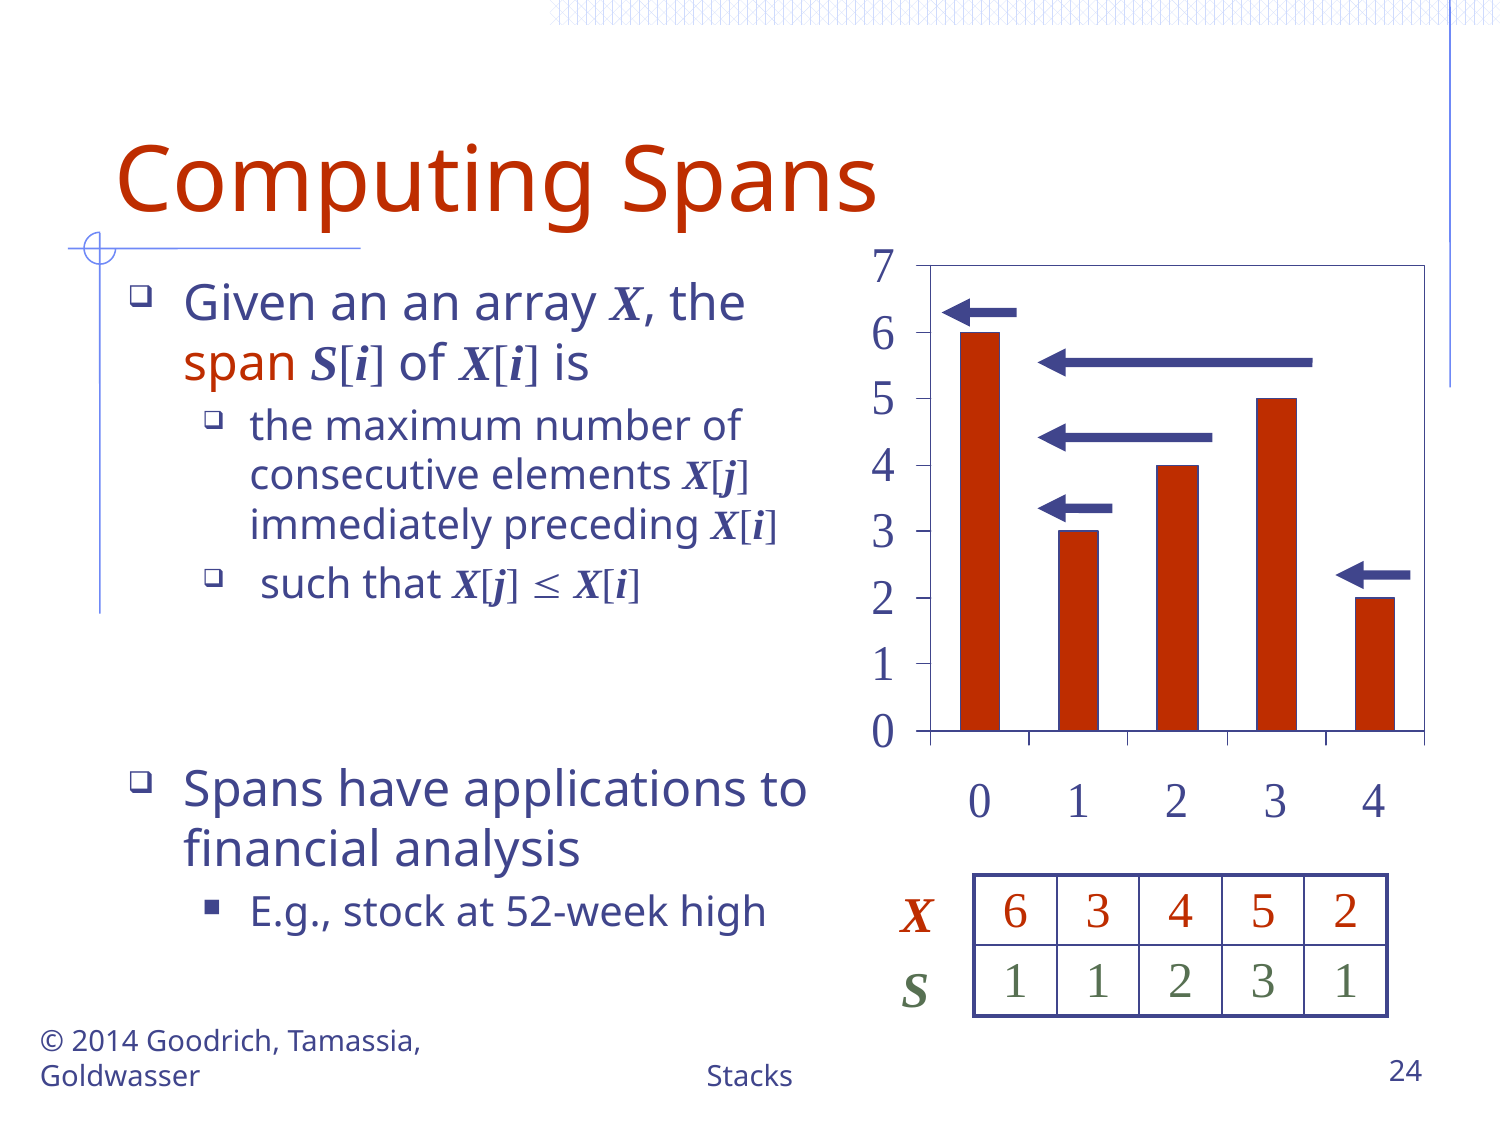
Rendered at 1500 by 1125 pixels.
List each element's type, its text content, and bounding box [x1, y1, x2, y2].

table_cell 3 [1223, 946, 1303, 1014]
slide_number © 2014 Goodrich, Tamassia, Goldwasser [24, 1024, 588, 1101]
text_box X [885, 875, 949, 950]
table_cell 1 [976, 946, 1056, 1014]
table_cell 1 [1058, 946, 1138, 1014]
title Computing Spans [99, 50, 1450, 238]
table_cell 1 [1305, 946, 1385, 1014]
table_cell 2 [1140, 946, 1221, 1014]
text_box S [886, 949, 945, 1025]
table_header 2 [1305, 877, 1385, 944]
table_header 3 [1058, 877, 1138, 944]
footer Stacks [588, 1024, 988, 1101]
table_header 5 [1223, 877, 1303, 944]
slide_number 24 [1124, 1024, 1438, 1101]
table_header 6 [976, 877, 1056, 944]
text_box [841, 199, 1449, 867]
list Given an an array X, the span S[i] of X[i] is the maximum number of consecutive elements X[j] immediately preceding X[i] such that X[j]  X[i] Spans have applications to financial analysis E.g., stock at 52-week high [112, 262, 863, 1025]
table_header 4 [1140, 877, 1221, 944]
